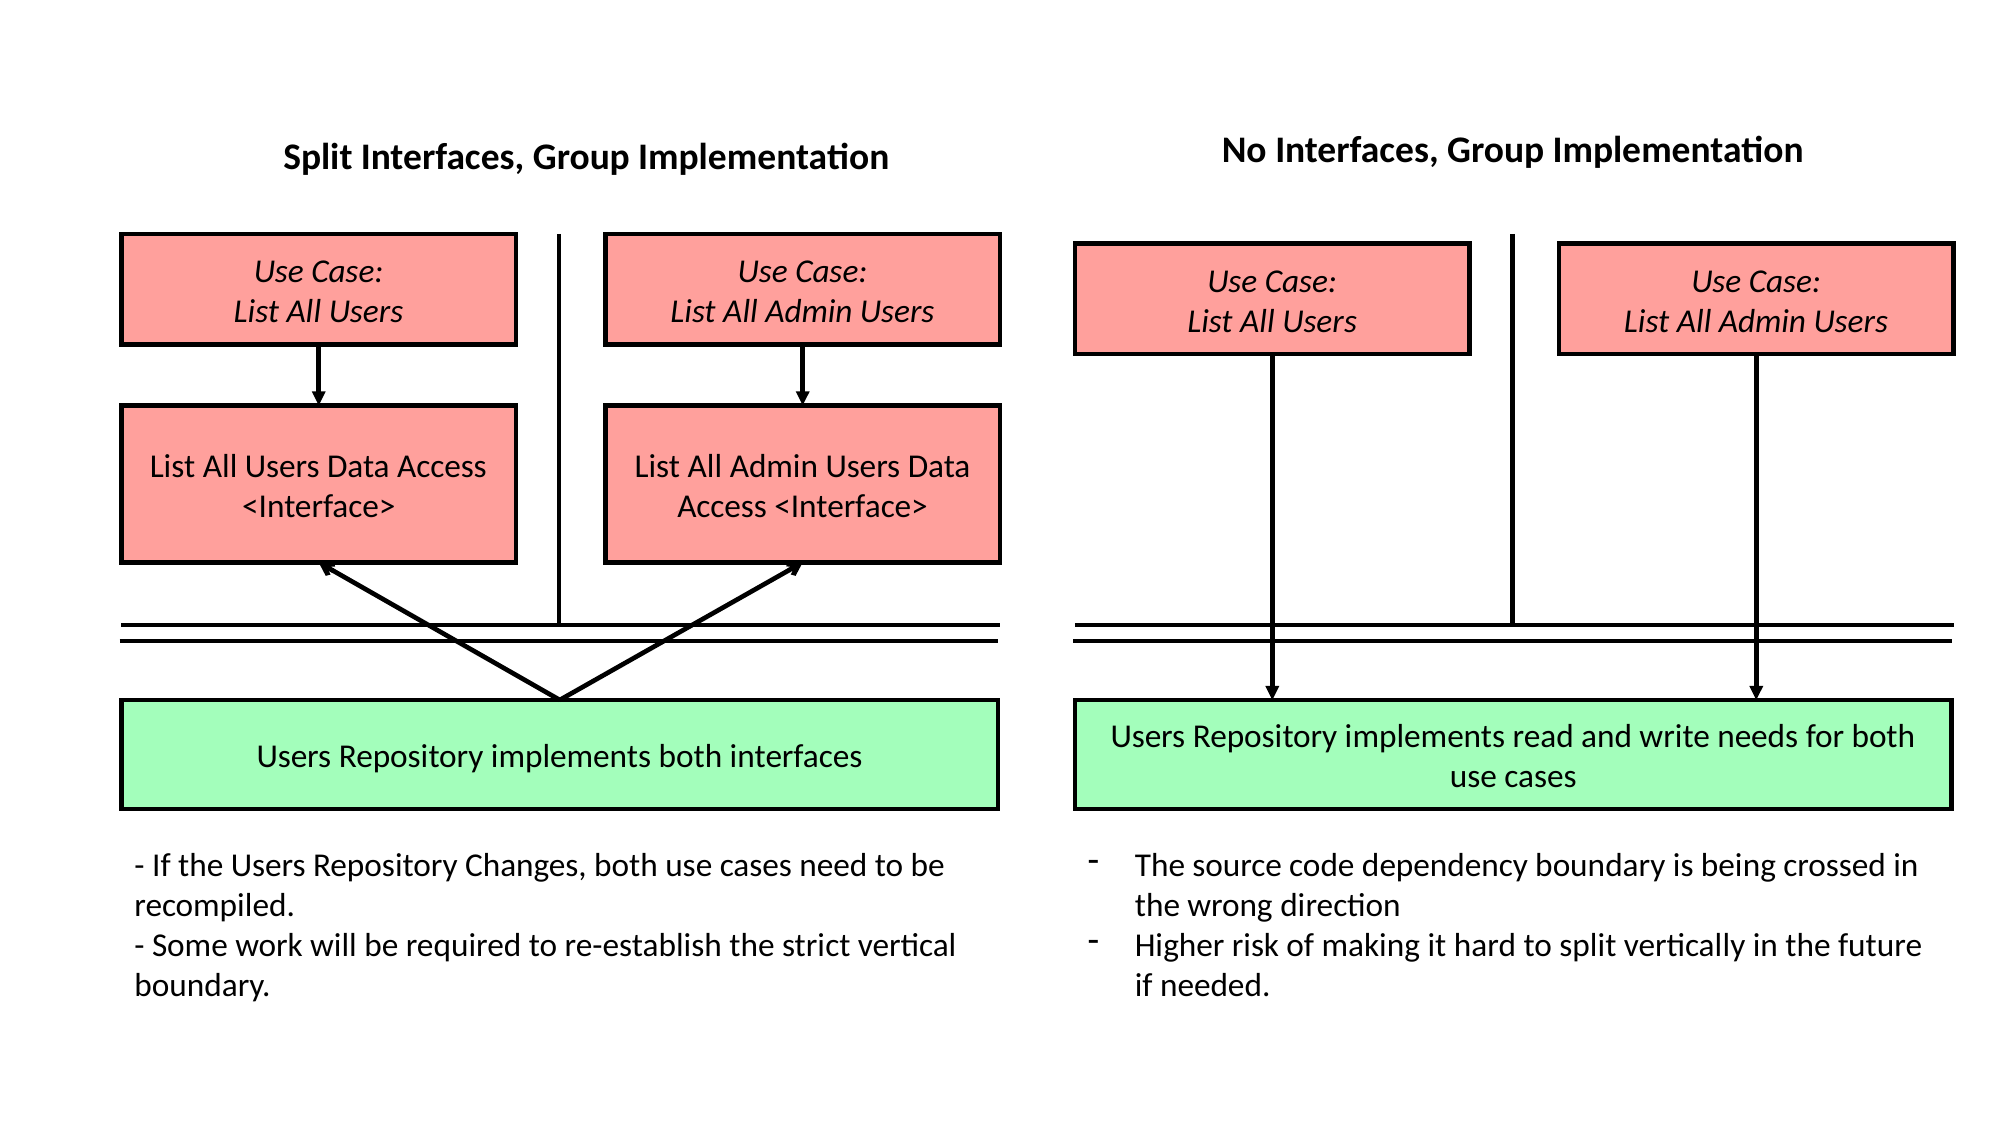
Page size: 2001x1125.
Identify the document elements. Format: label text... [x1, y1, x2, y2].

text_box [318, 562, 559, 700]
text_box Use Case: List All Users [120, 233, 517, 346]
text_box Users Repository implements read and write needs for both use cases [1074, 699, 1953, 810]
text_box List All Admin Users Data Access <Interface> [604, 404, 1001, 563]
text_box The source code dependency boundary is being crossed in the wrong direction Higher risk of making it hard to split vertically in the future if needed. [1073, 836, 1950, 1011]
text_box - If the Users Repository Changes, both use cases need to be recompiled. - Some work will be required to re-establish the strict vertical boundary. [119, 836, 997, 1011]
text_box Use Case: List All Admin Users [604, 233, 1001, 346]
text_box Use Case: List All Users [1074, 242, 1471, 355]
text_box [559, 562, 803, 700]
text_box No Interfaces, Group Implementation [1207, 117, 1820, 178]
text_box Split Interfaces, Group Implementation [268, 124, 905, 185]
text_box Users Repository implements both interfaces [120, 699, 999, 810]
text_box List All Users Data Access <Interface> [120, 404, 517, 563]
text_box Use Case: List All Admin Users [1558, 242, 1955, 355]
